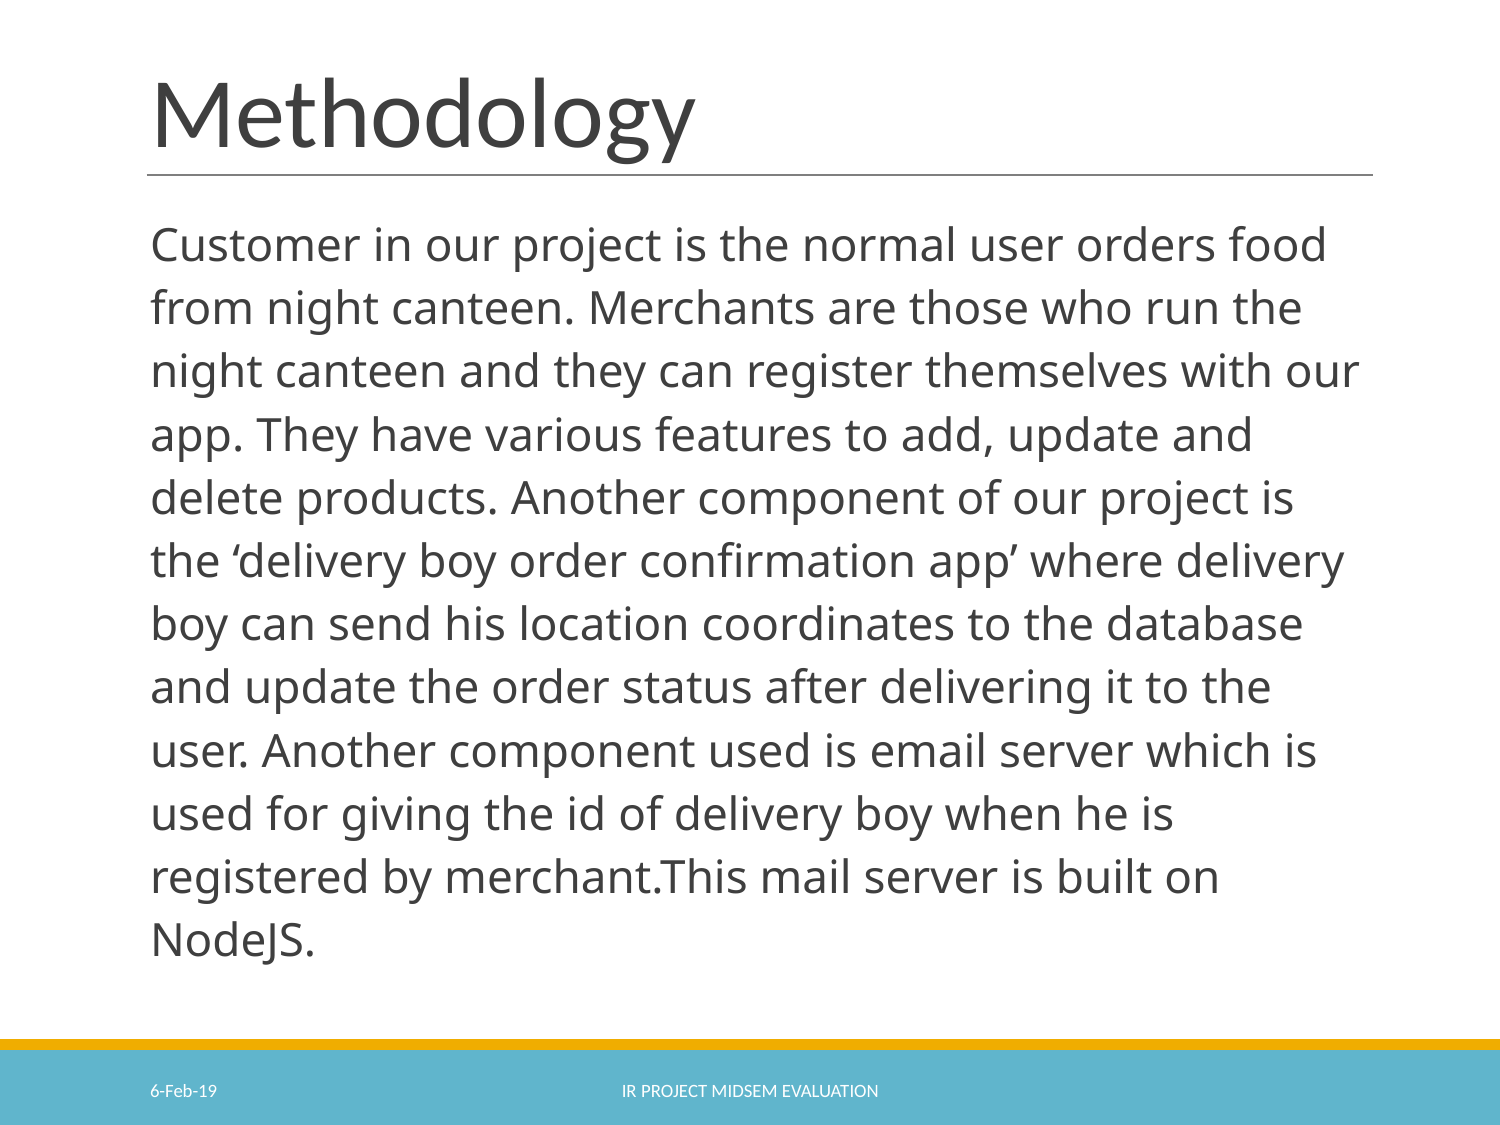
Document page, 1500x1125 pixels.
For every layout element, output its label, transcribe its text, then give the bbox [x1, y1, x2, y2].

slide_number 6-Feb-19 [135, 1059, 440, 1120]
list Customer in our project is the normal user orders food from night canteen. Merchants are those who run the night canteen and they can register themselves with our app. They have various features to add, update and delete products. Another component of our project is the ‘delivery boy order confirmation app’ where delivery boy can send his location coordinates to the database and update the order status after delivering it to the user. Another component used is email server which is used for giving the id of delivery boy when he is registered by merchant.This mail server is built on NodeJS. [135, 200, 1373, 1033]
footer IR PROJECT MIDSEM EVALUATION [453, 1059, 1047, 1120]
title Methodology [135, 47, 1373, 175]
